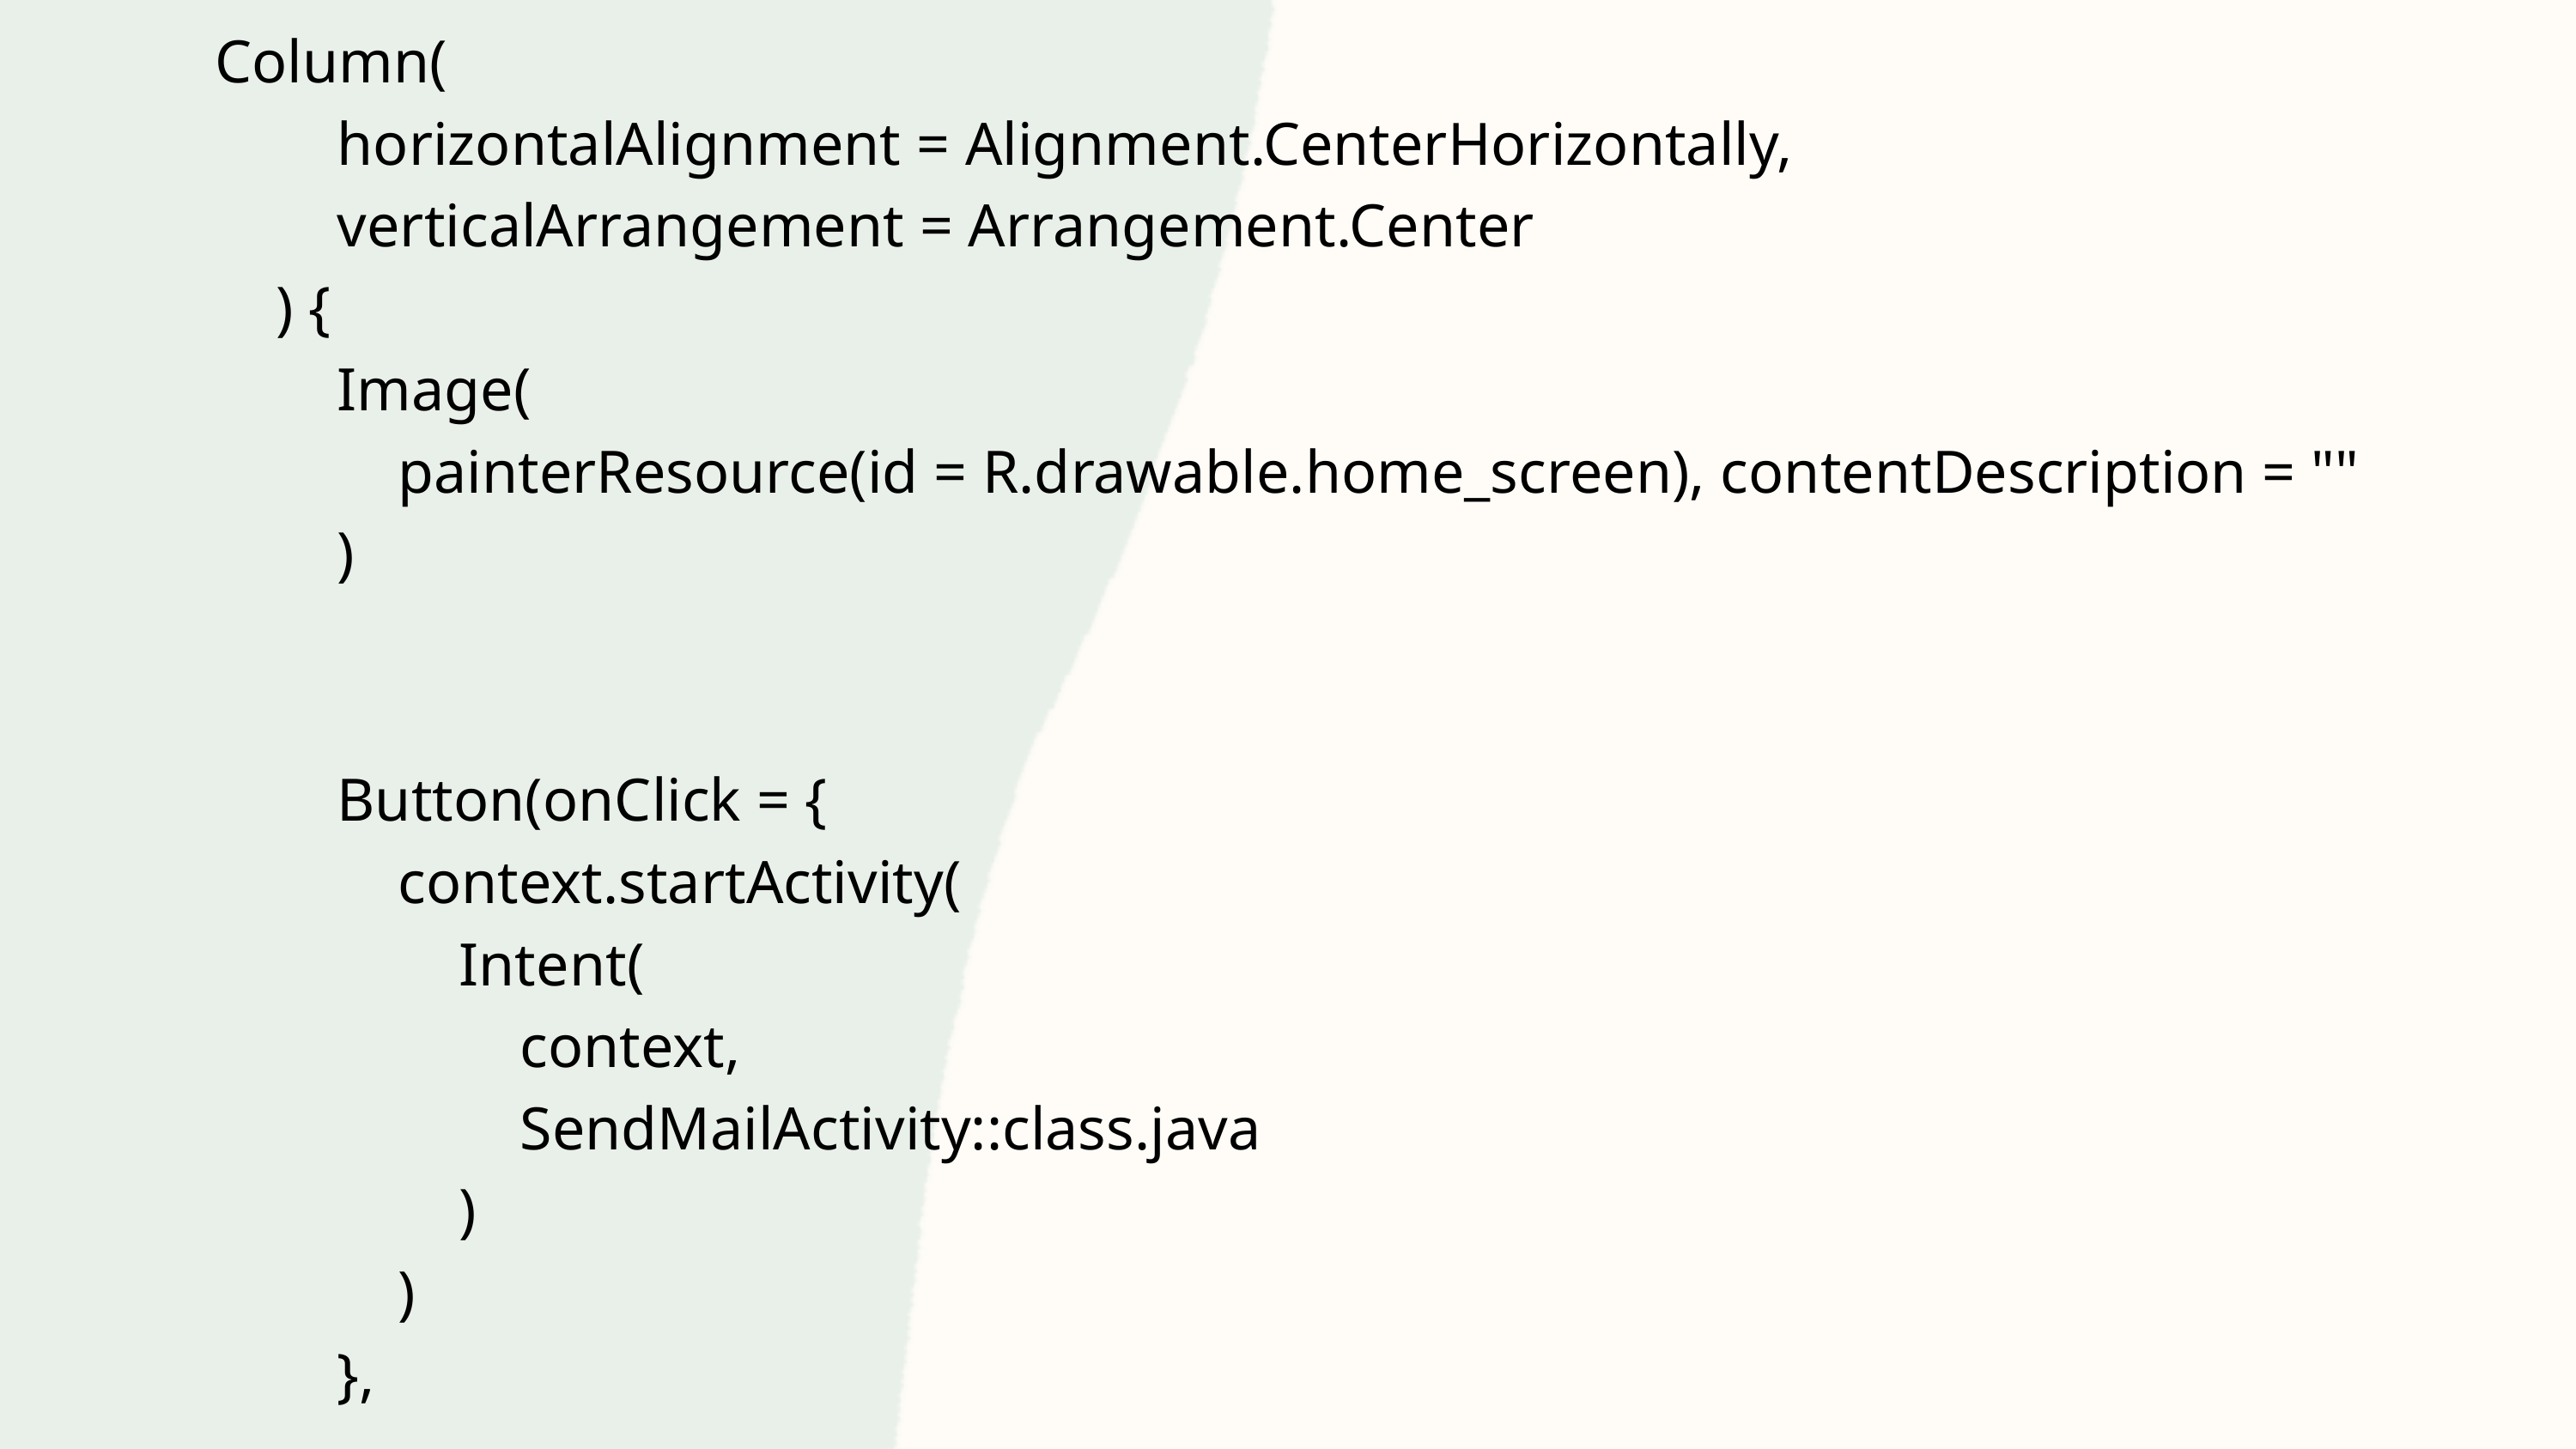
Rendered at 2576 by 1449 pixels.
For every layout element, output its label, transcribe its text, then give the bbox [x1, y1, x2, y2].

text_box Column( horizontalAlignment = Alignment.CenterHorizontally, verticalArrangement = Arrangement.Center ) { Image( painterResource(id = R.drawable.home_screen), contentDescription = "" ) Button(onClick = { context.startActivity( Intent( context, SendMailActivity::class.java ) ) }, [1721, 12, 2361, 1408]
picture [0, 0, 1715, 1449]
